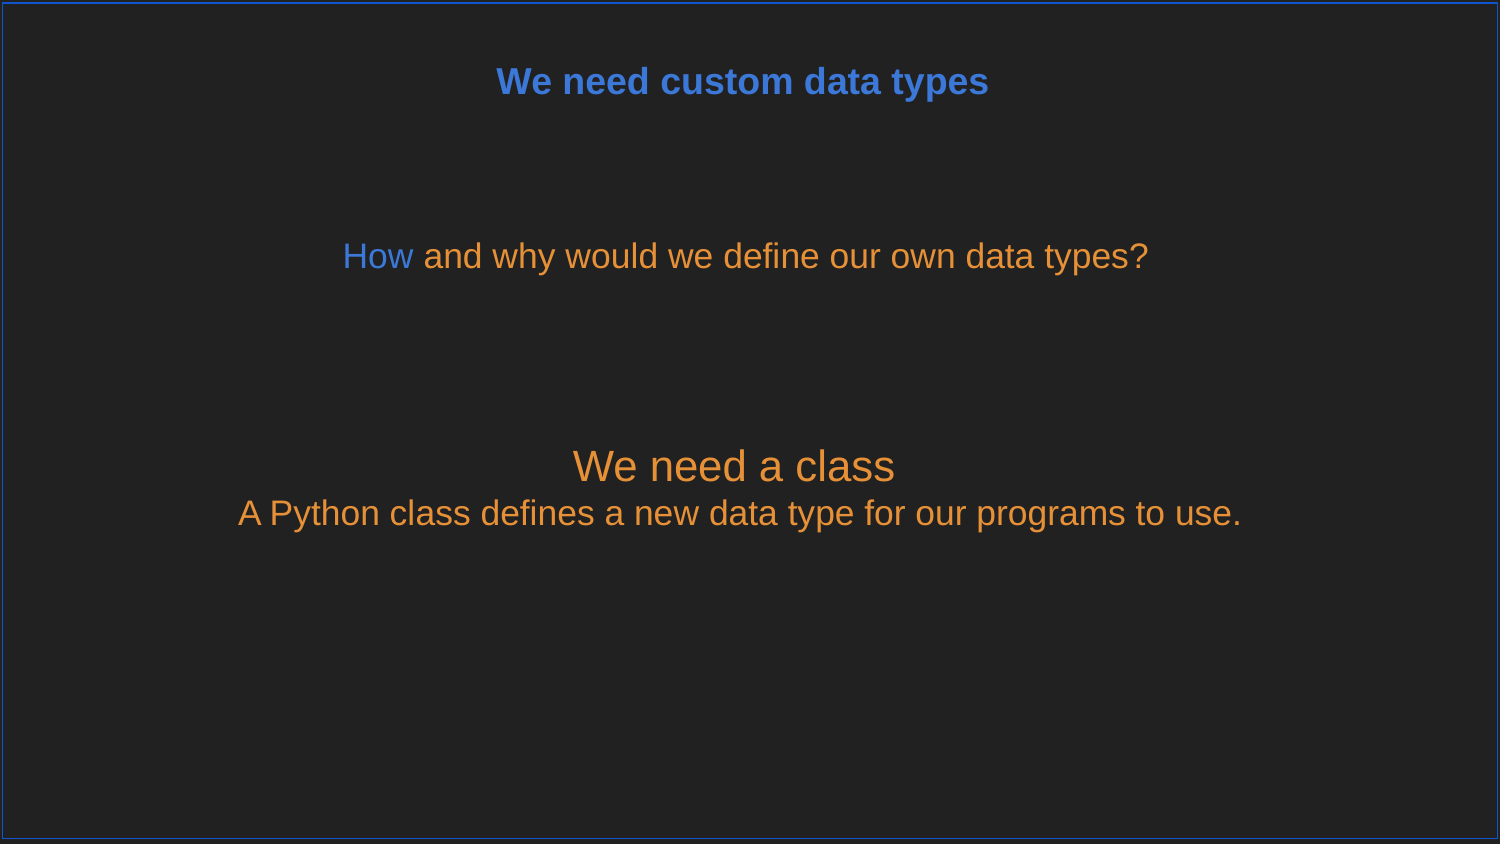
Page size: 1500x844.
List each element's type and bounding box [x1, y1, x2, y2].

text_box [2, 3, 1498, 839]
